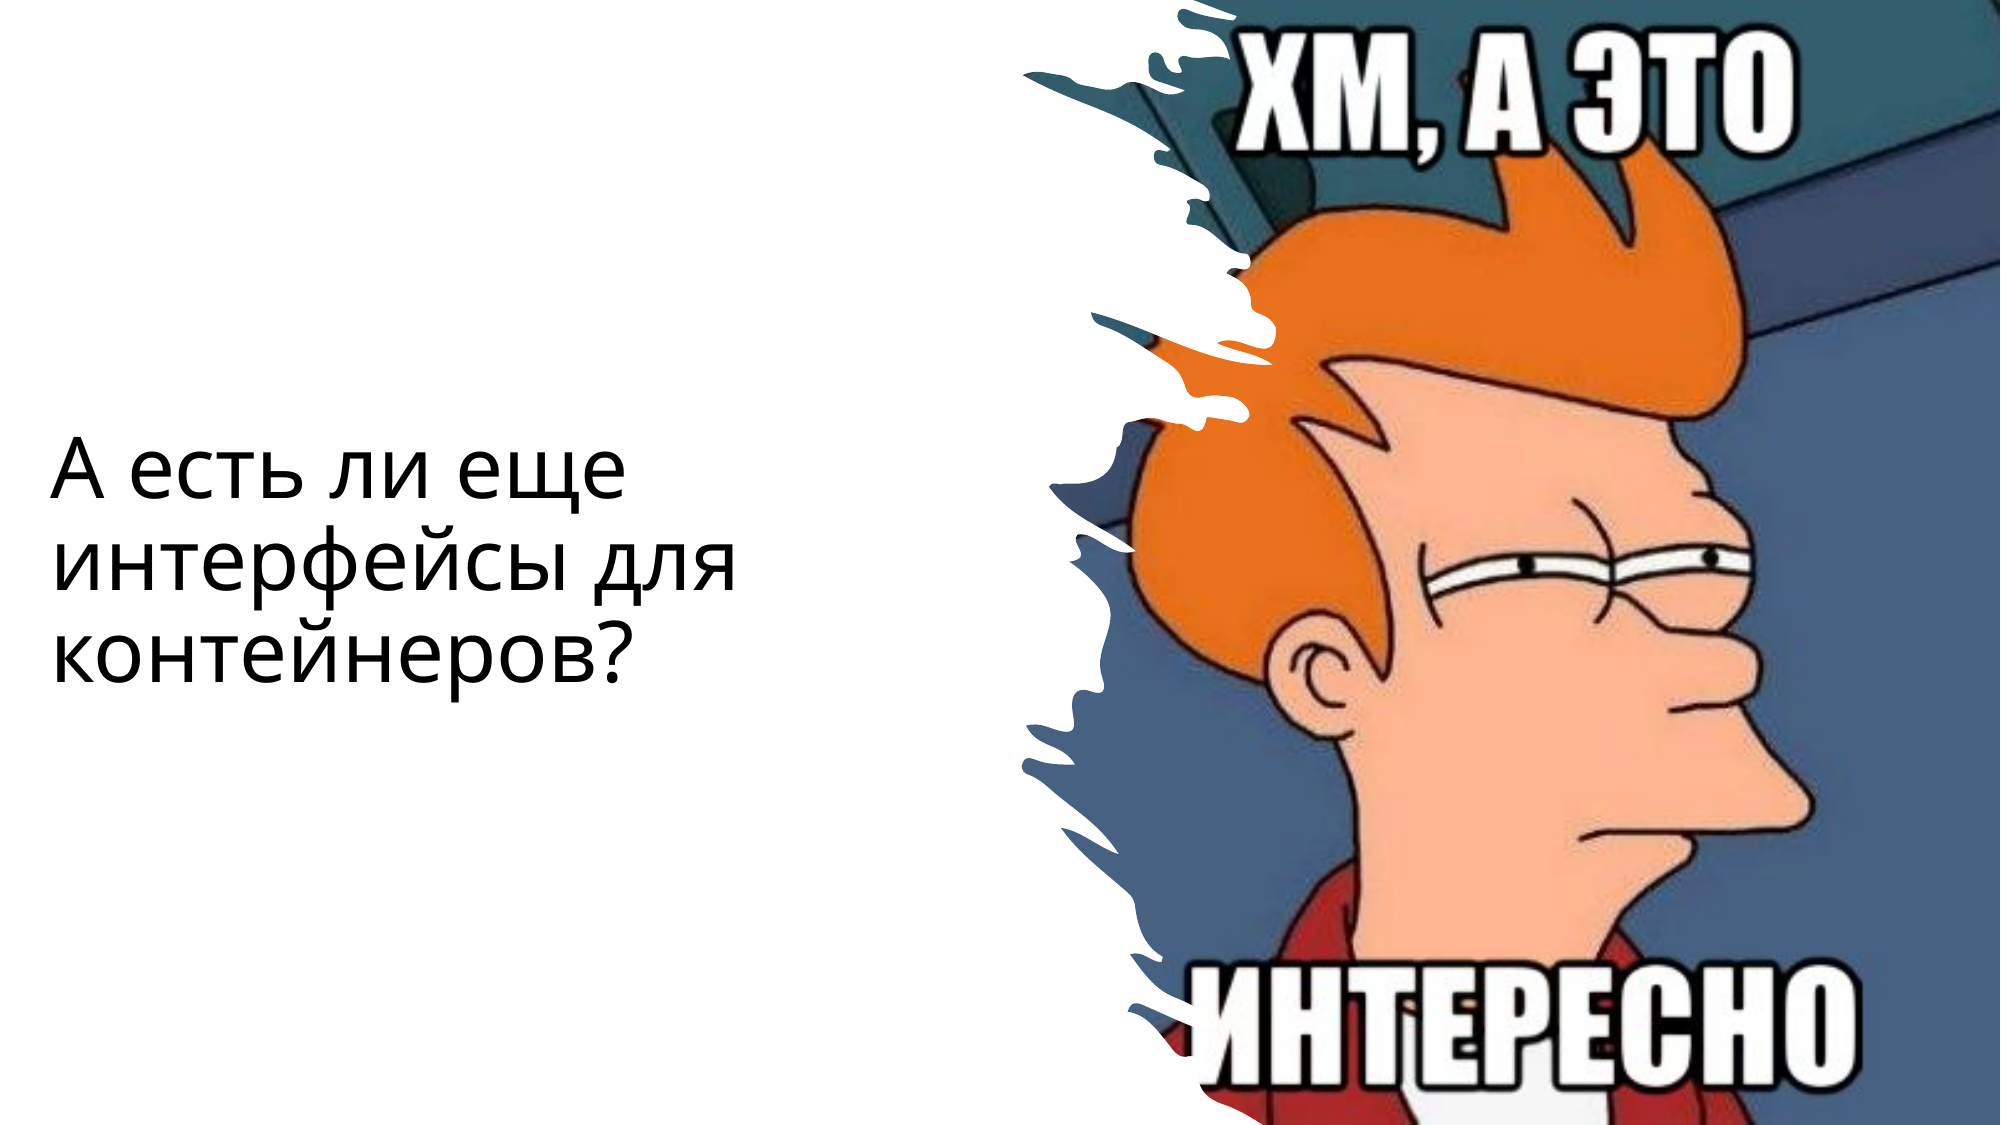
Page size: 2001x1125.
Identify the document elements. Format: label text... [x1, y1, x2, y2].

picture [1021, 0, 2000, 1125]
title А есть ли еще интерфейсы для контейнеров? [35, 416, 1021, 709]
